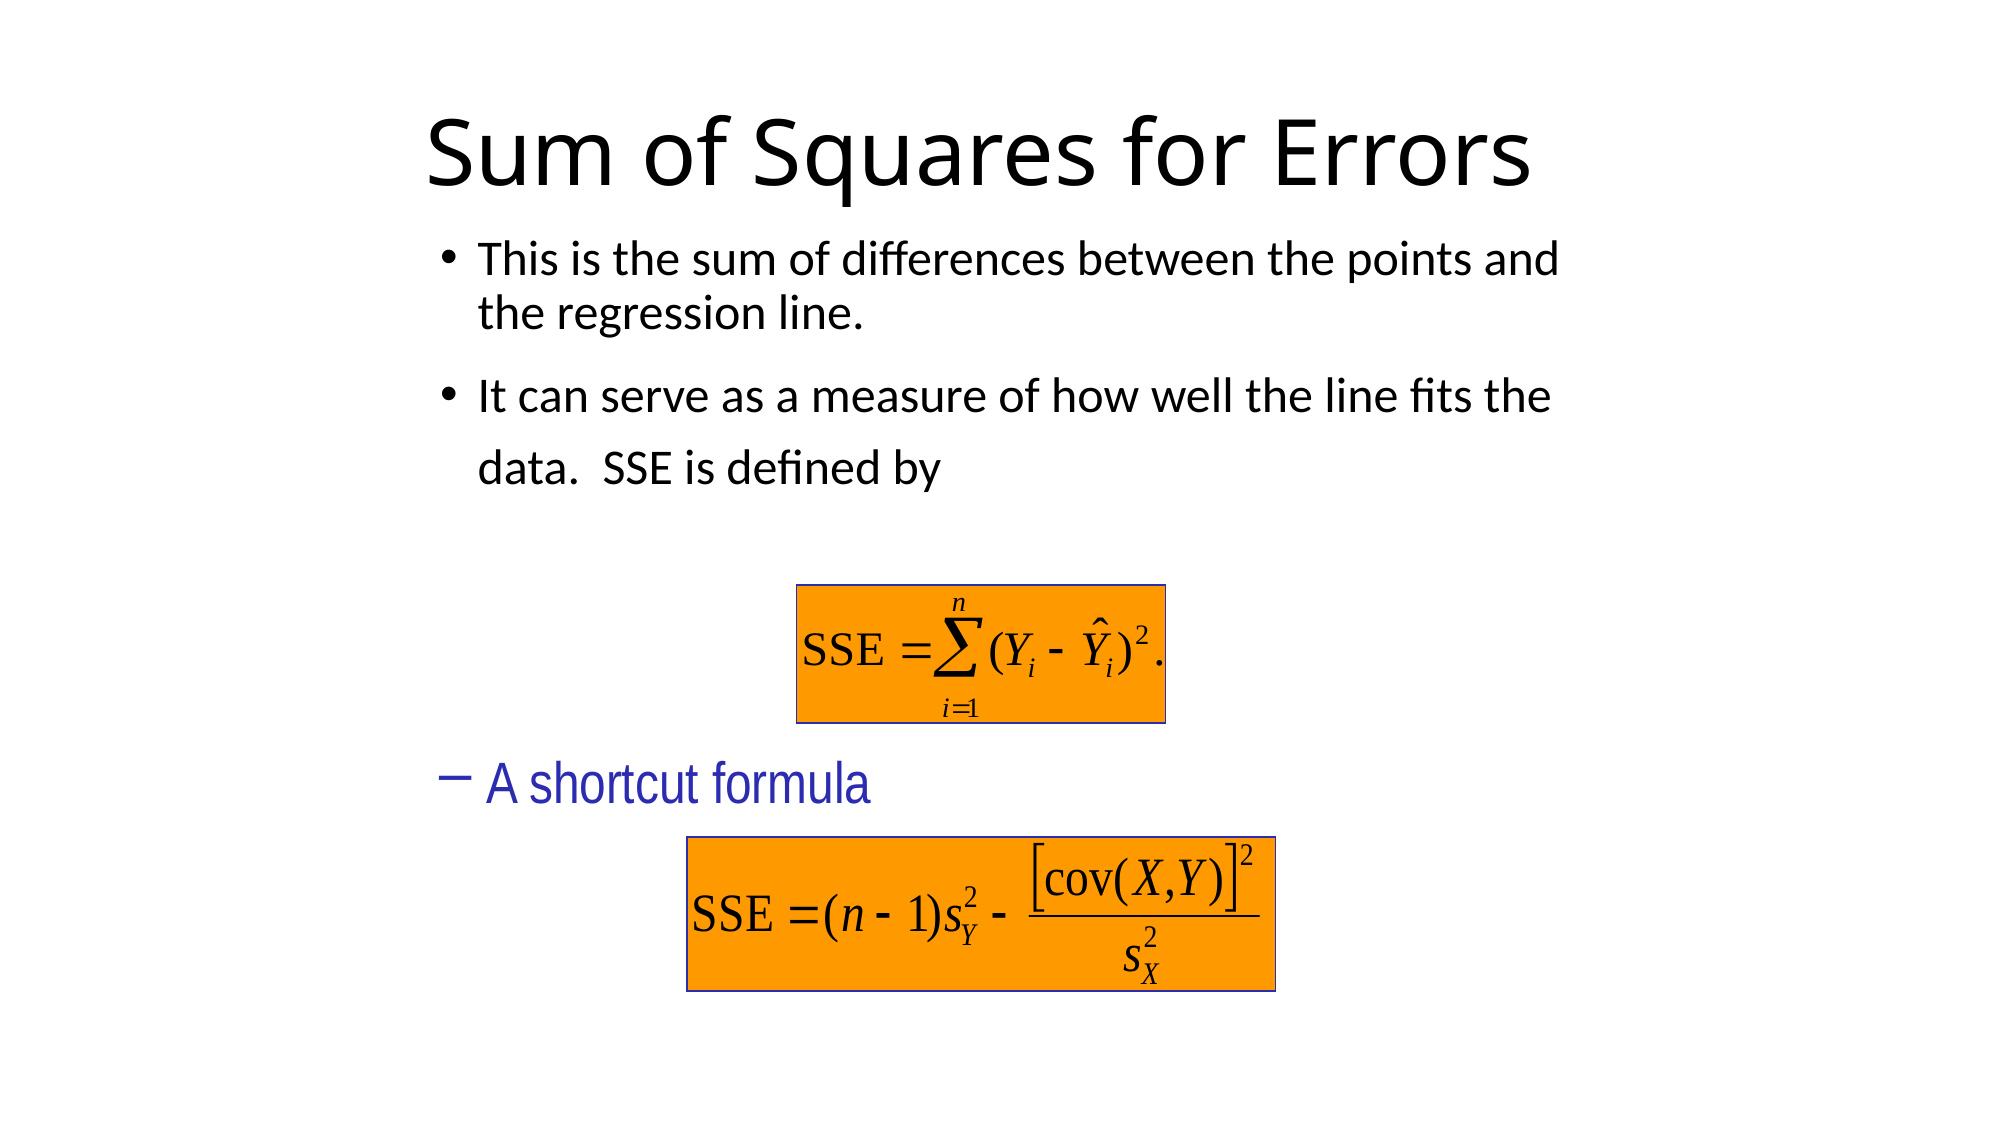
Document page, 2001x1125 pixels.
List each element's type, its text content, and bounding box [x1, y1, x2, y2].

text_box A shortcut formula [349, 737, 1625, 825]
title Sum of Squares for Errors [362, 62, 1638, 250]
list This is the sum of differences between the points and the regression line. It can serve as a measure of how well the line fits the data. SSE is defined by [350, 224, 1625, 563]
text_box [797, 585, 1165, 723]
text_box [687, 837, 1275, 991]
